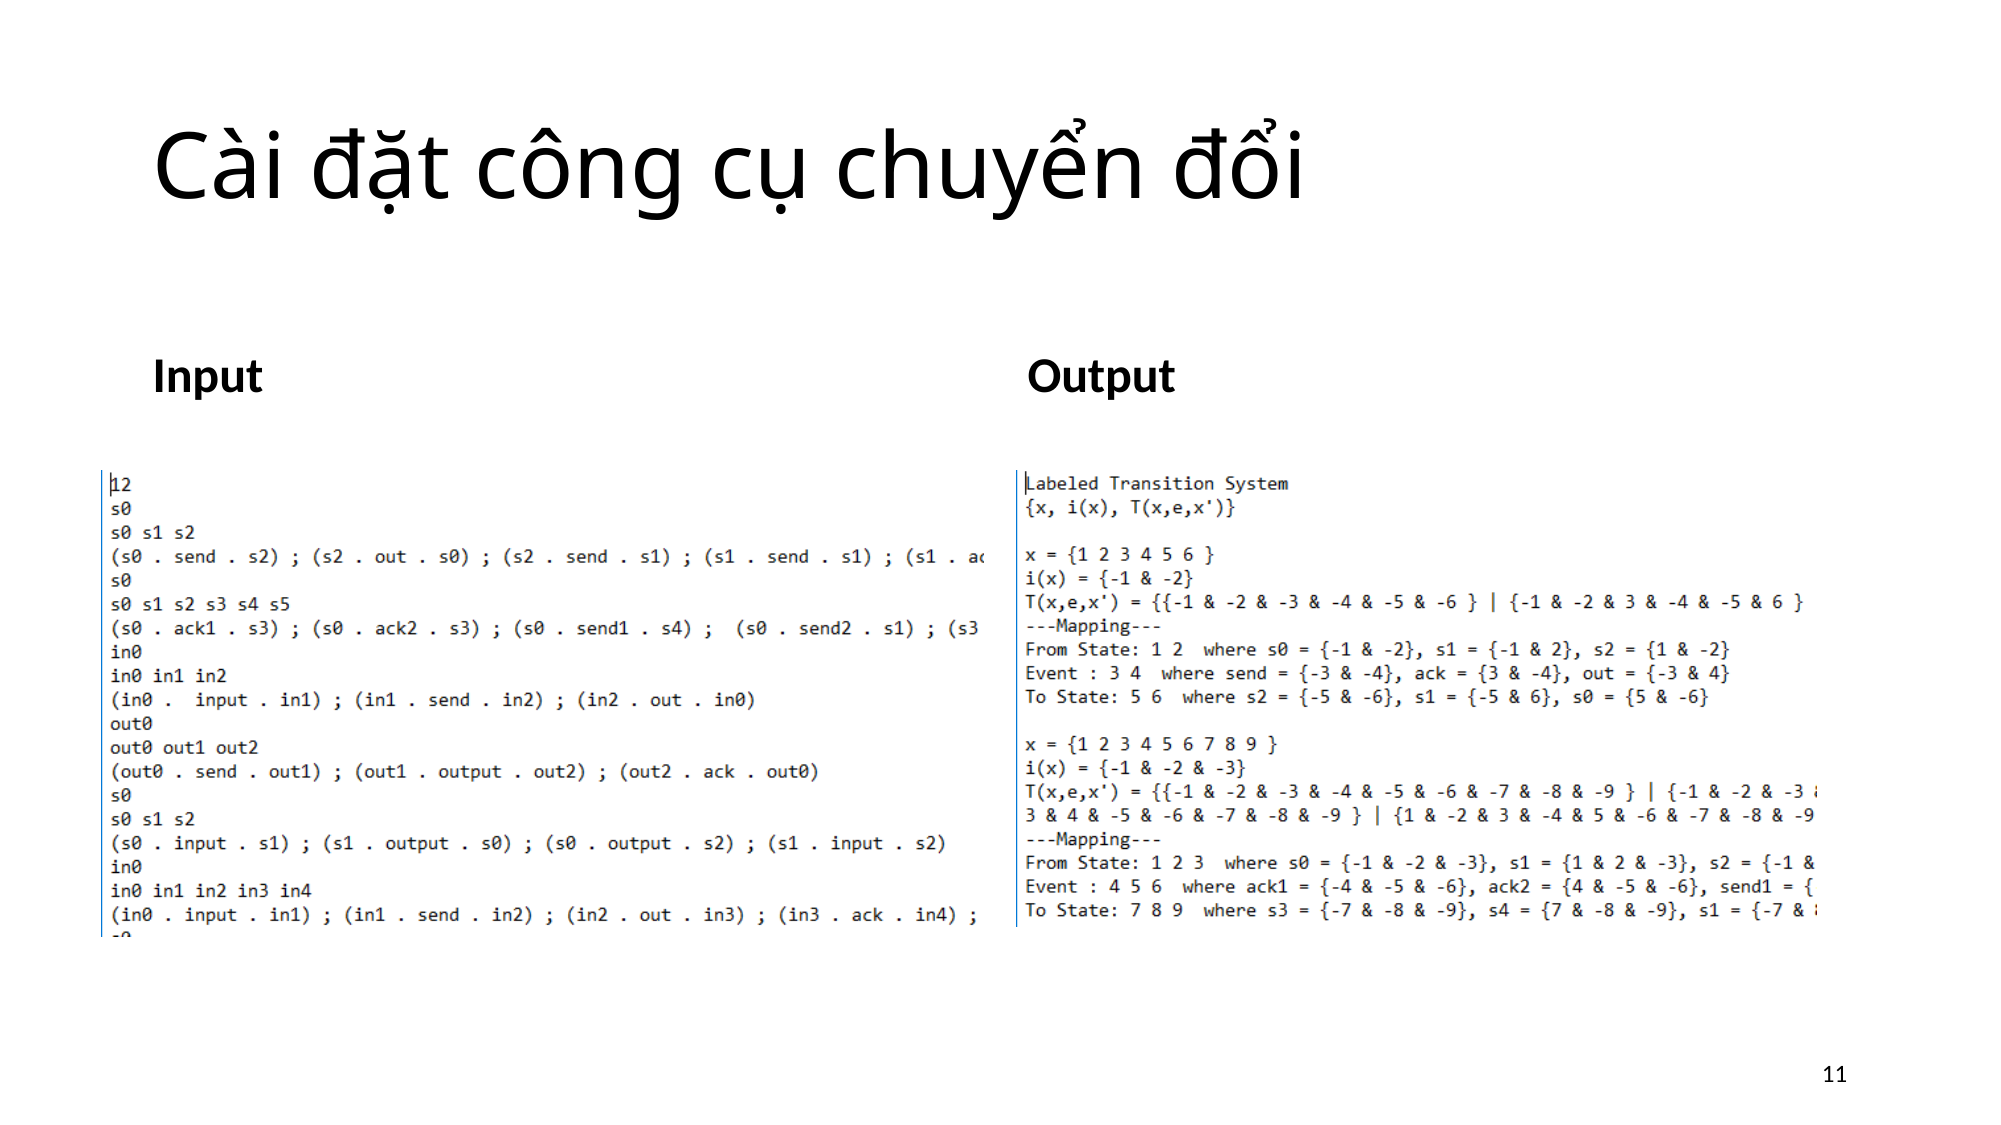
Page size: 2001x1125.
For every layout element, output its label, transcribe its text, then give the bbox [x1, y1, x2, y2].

picture [1016, 470, 1817, 927]
title Cài đặt công cụ chuyển đổi [137, 59, 1863, 278]
list Input [137, 275, 984, 411]
list Output [1012, 275, 1863, 411]
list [101, 470, 984, 937]
slide_number 11 [1412, 1042, 1863, 1103]
